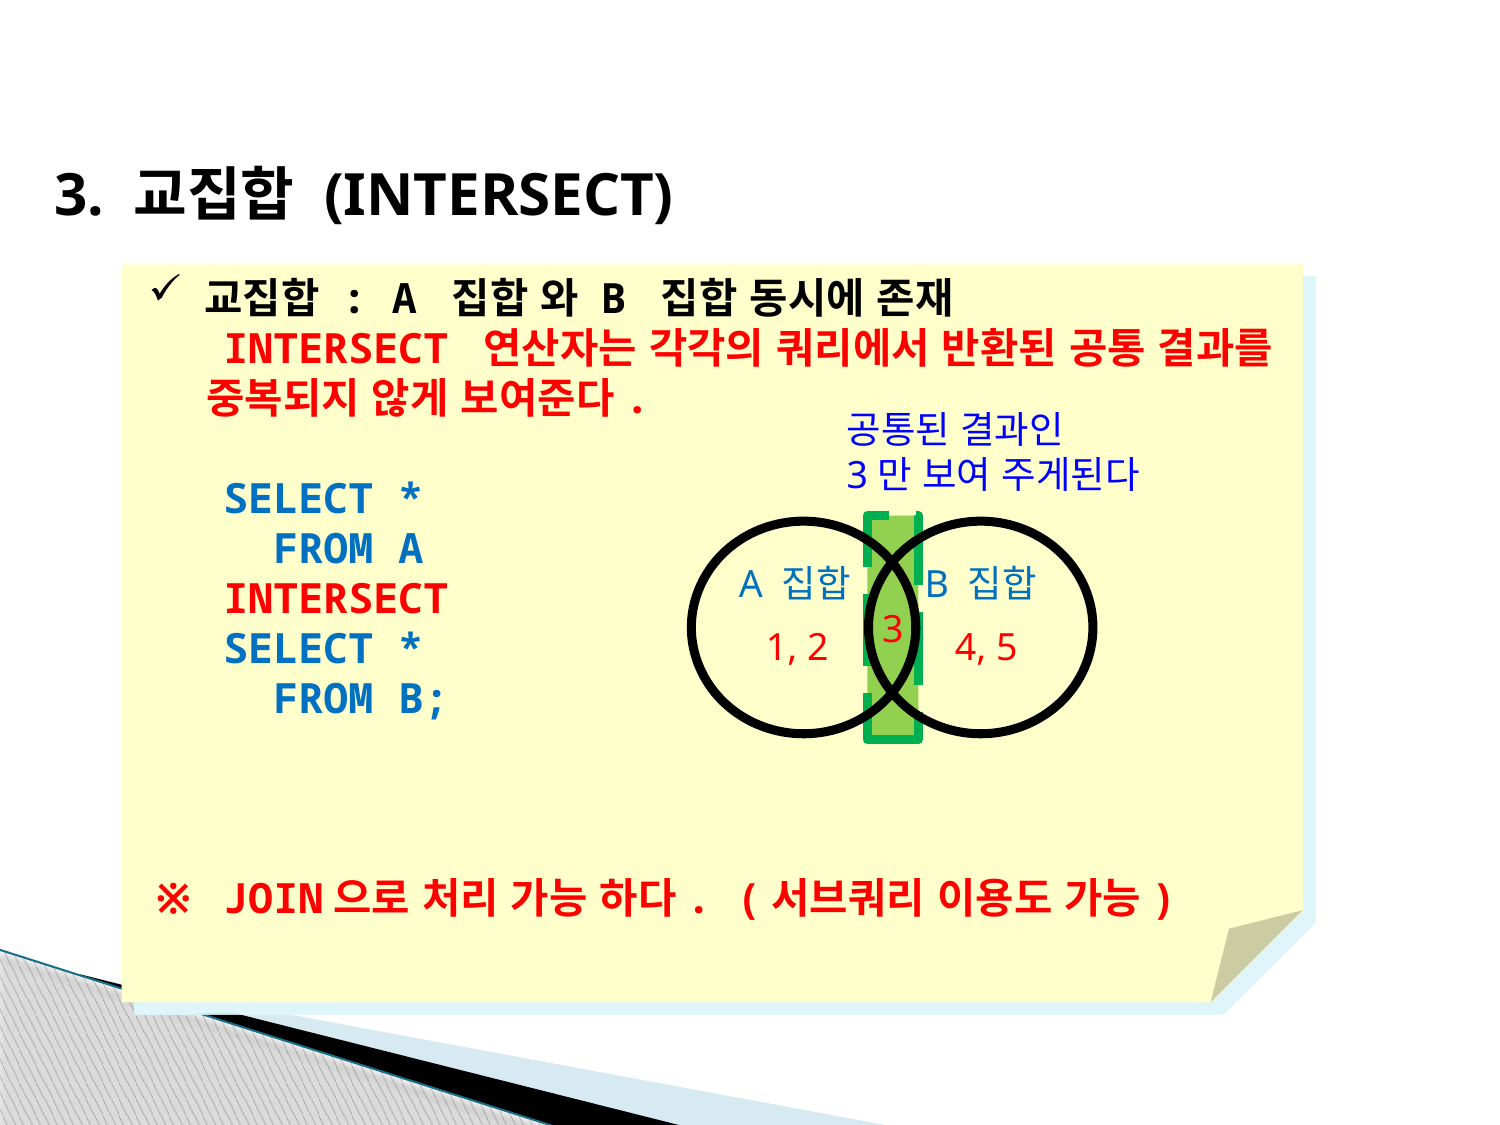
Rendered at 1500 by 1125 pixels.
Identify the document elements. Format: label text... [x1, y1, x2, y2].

text_box 3. 교집합 (INTERSECT) [39, 122, 1461, 262]
text_box [863, 511, 923, 554]
text_box 공통된 결과인 3만 보여 주게된다 [831, 398, 1219, 504]
text_box 3 [867, 597, 919, 657]
text_box 4, 5 [939, 615, 1033, 676]
text_box 1, 2 [751, 615, 844, 676]
text_box [863, 701, 923, 744]
text_box [121, 264, 1283, 1003]
text_box 교집합 : A 집합 와 B 집합 동시에 존재 INTERSECT 연산자는 각각의 쿼리에서 반환된 공통 결과를 중복되지 않게 보여준다. SELECT * FROM A INTERSECT SELECT * FROM B; ※ JOIN으로 처리 가능 하다. (서브쿼리 이용도 가능) [133, 264, 1315, 930]
text_box A 집합 [686, 516, 892, 739]
text_box B 집합 [868, 516, 1098, 739]
